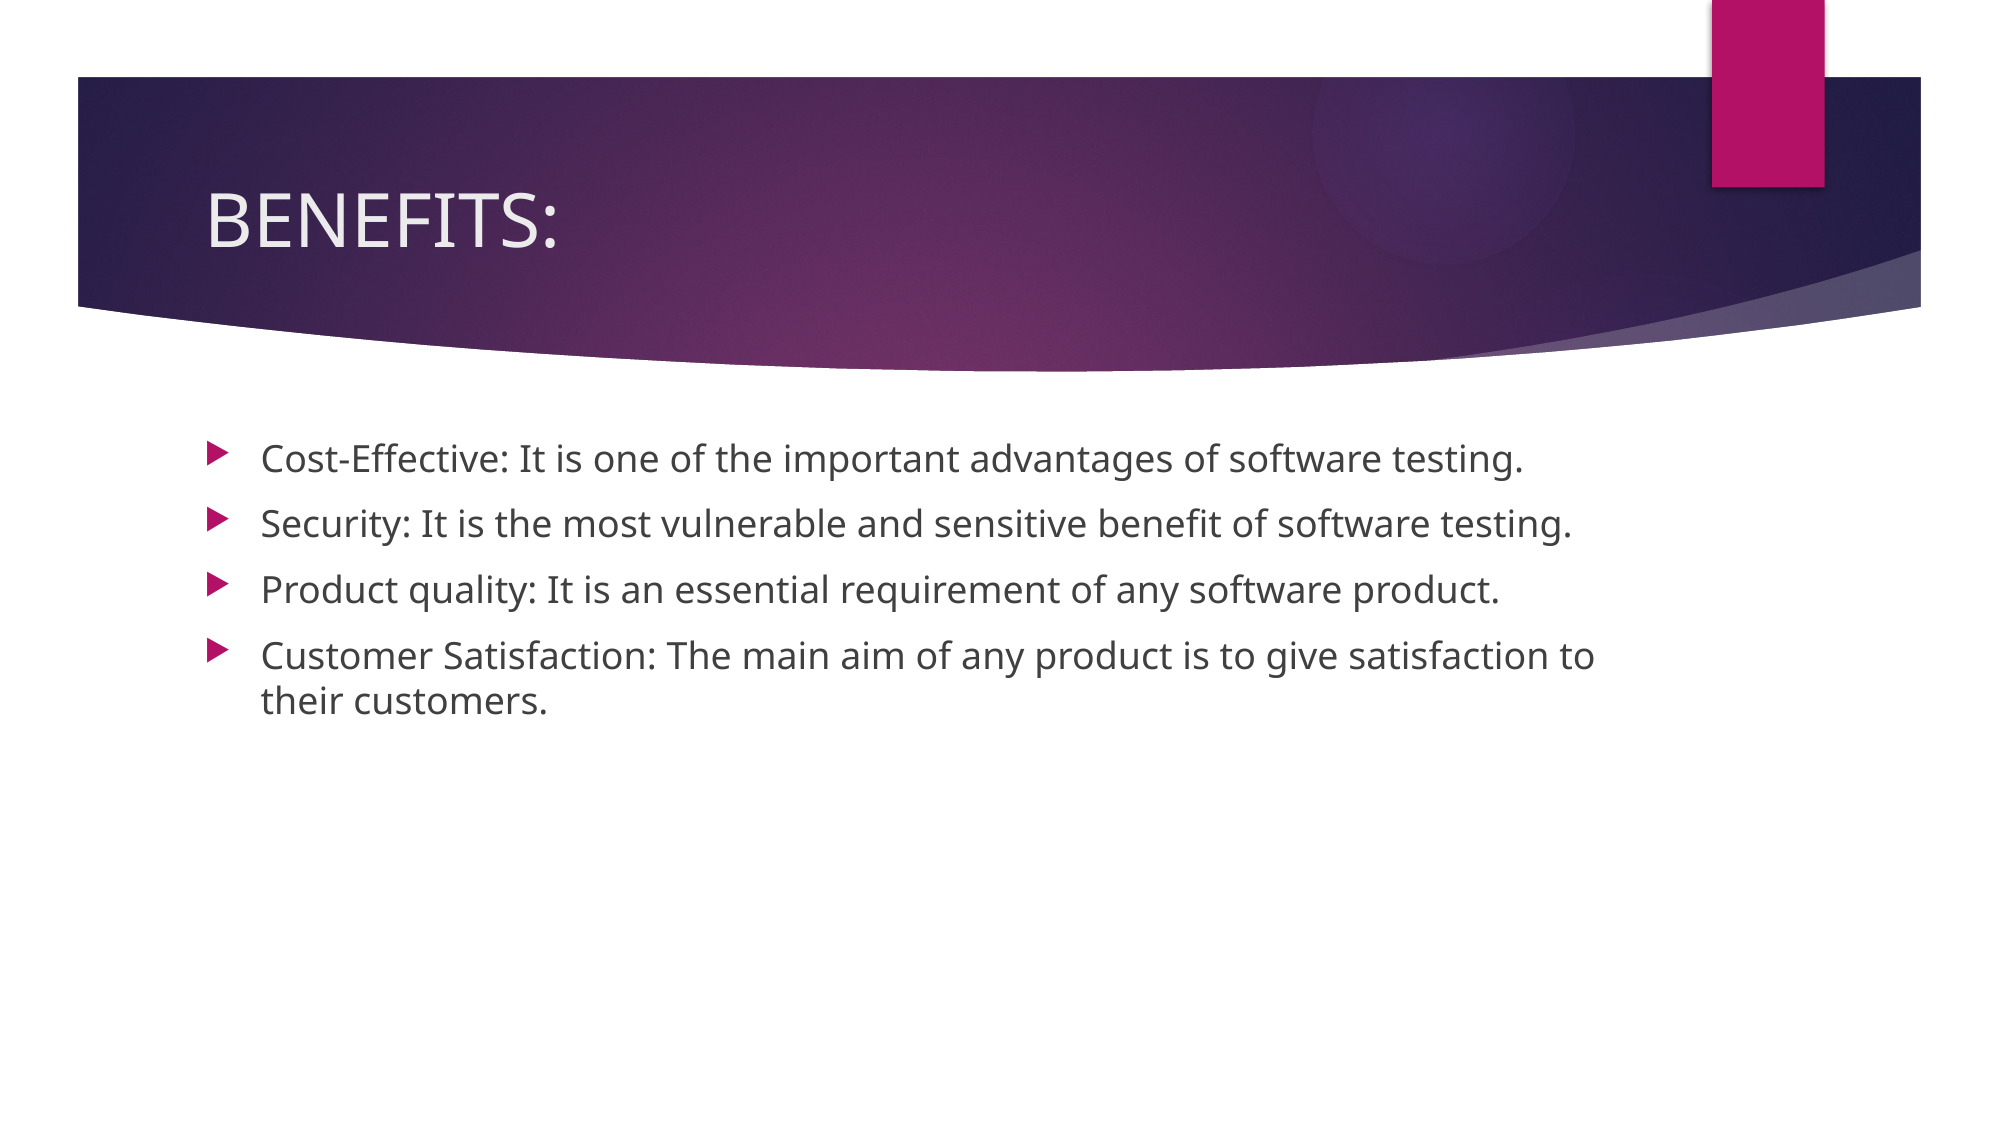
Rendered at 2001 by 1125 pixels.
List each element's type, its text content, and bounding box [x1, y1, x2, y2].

list Cost-Effective: It is one of the important advantages of software testing. Security: It is the most vulnerable and sensitive benefit of software testing. Product quality: It is an essential requirement of any software product. Customer Satisfaction: The main aim of any product is to give satisfaction to their customers. [189, 427, 1638, 988]
title BENEFITS: [189, 159, 1627, 276]
